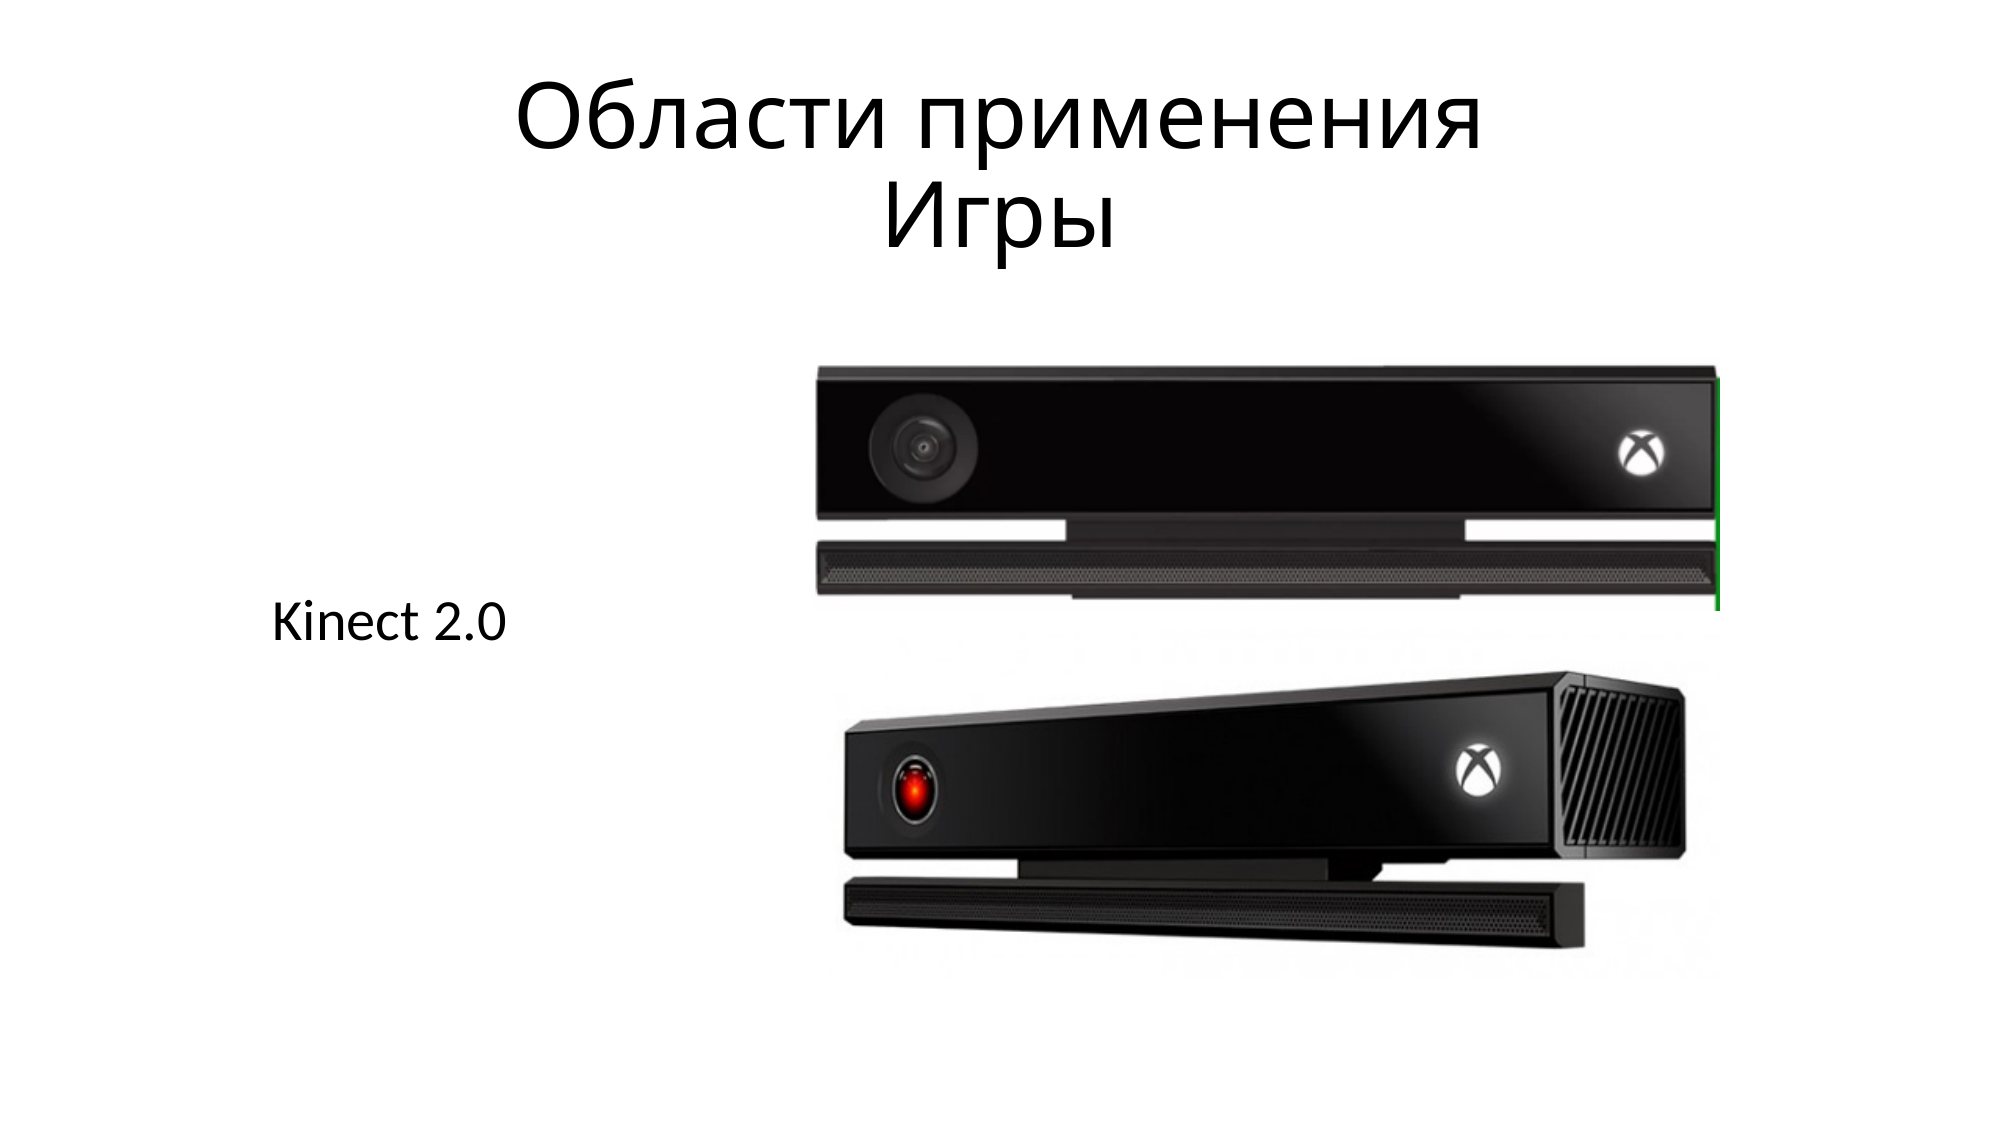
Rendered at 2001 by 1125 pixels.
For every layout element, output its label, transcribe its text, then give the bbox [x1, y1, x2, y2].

picture [828, 628, 1720, 979]
title Области применения Игры [137, 59, 1863, 278]
list Kinect 2.0 [257, 582, 1881, 985]
picture [807, 346, 1720, 611]
